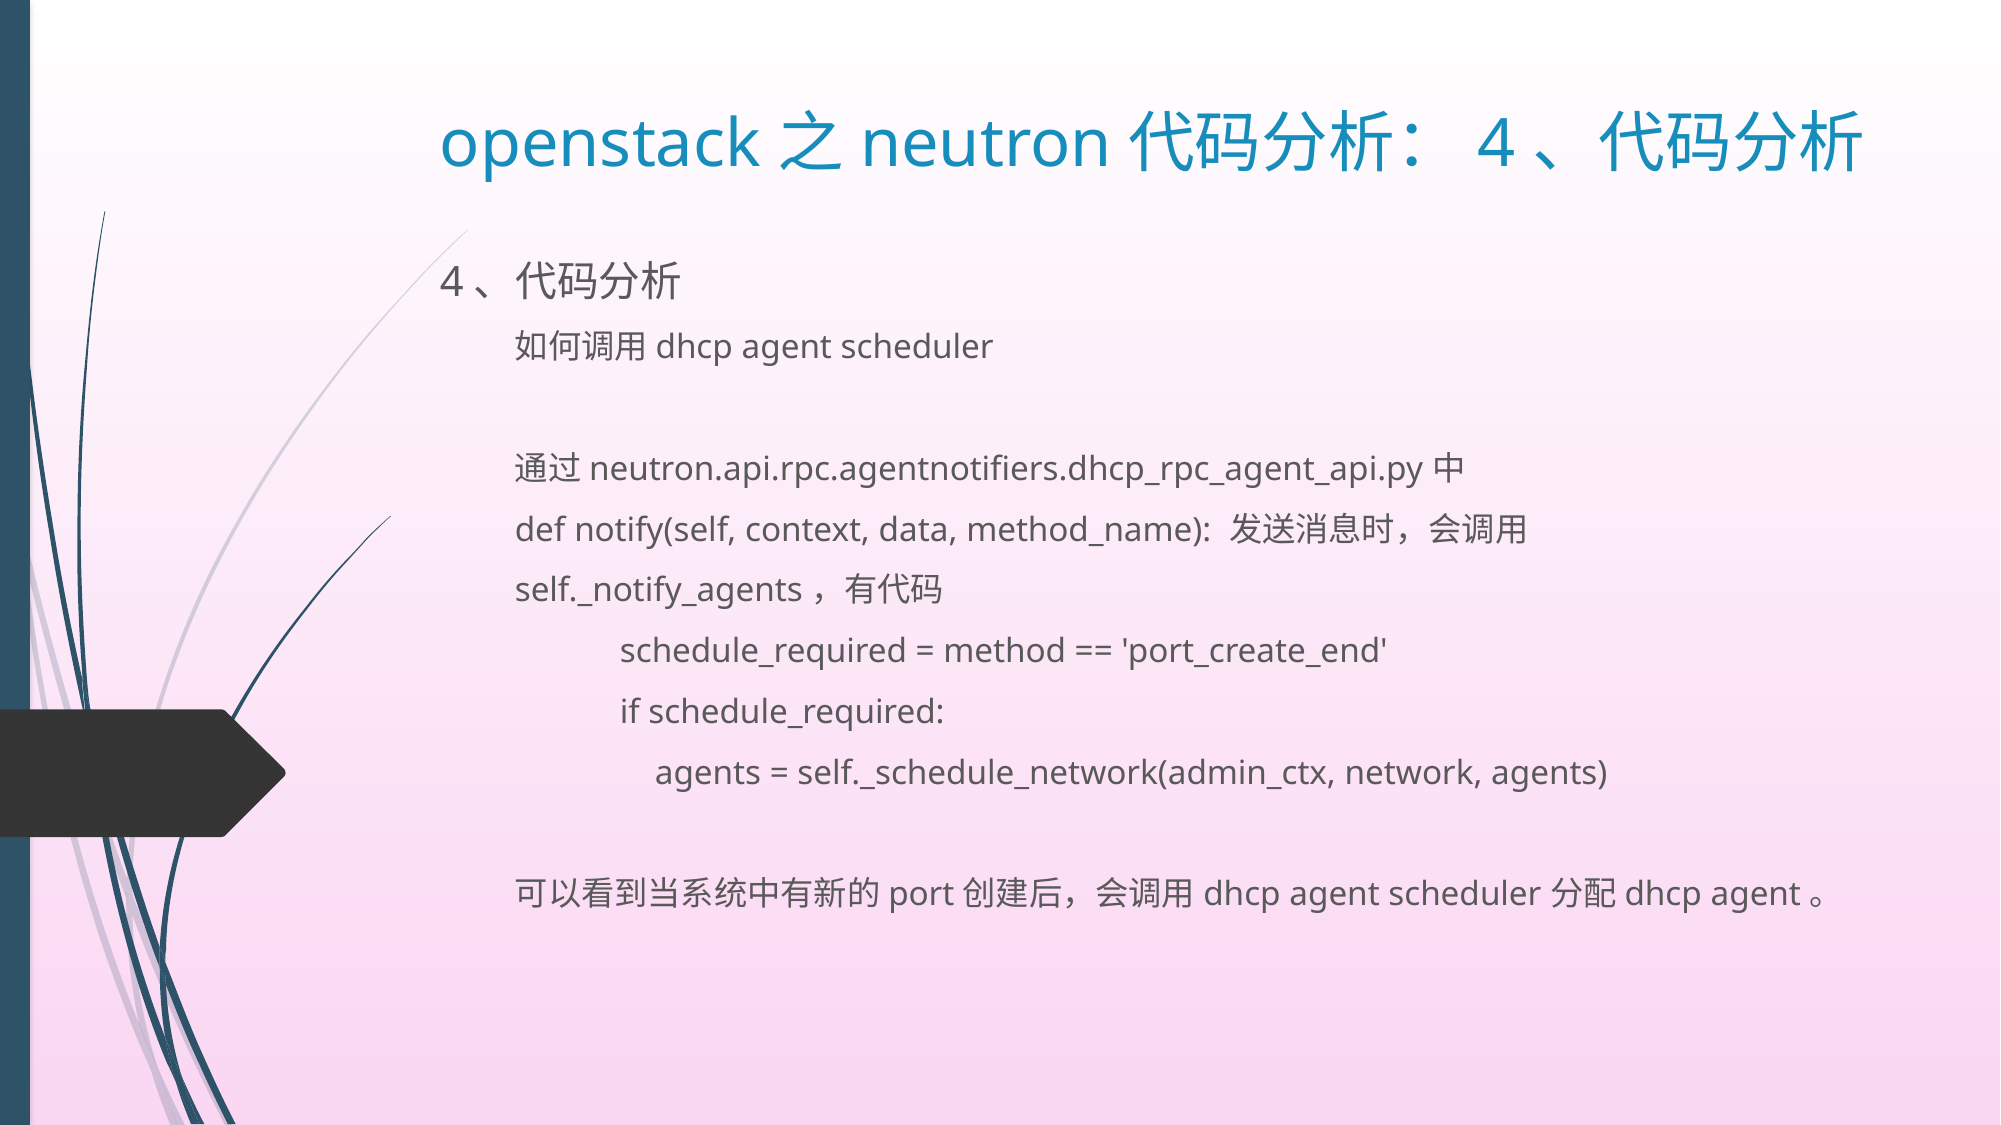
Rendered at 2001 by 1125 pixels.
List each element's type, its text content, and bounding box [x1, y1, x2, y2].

title openstack之neutron代码分析：4、代码分析 [424, 81, 1888, 188]
subtitle 4、代码分析 如何调用dhcp agent scheduler 通过neutron.api.rpc.agentnotifiers.dhcp_rpc_agent_api.py中 def notify(self, context, data, method_name): 发送消息时，会调用 self._notify_agents，有代码 schedule_required = method == 'port_create_end' if schedule_required: agents = self._schedule_network(admin_ctx, network, agents) 可以看到当系统中有新的port创建后，会调用dhcp agent scheduler分配dhcp agent。 [424, 247, 1888, 1066]
